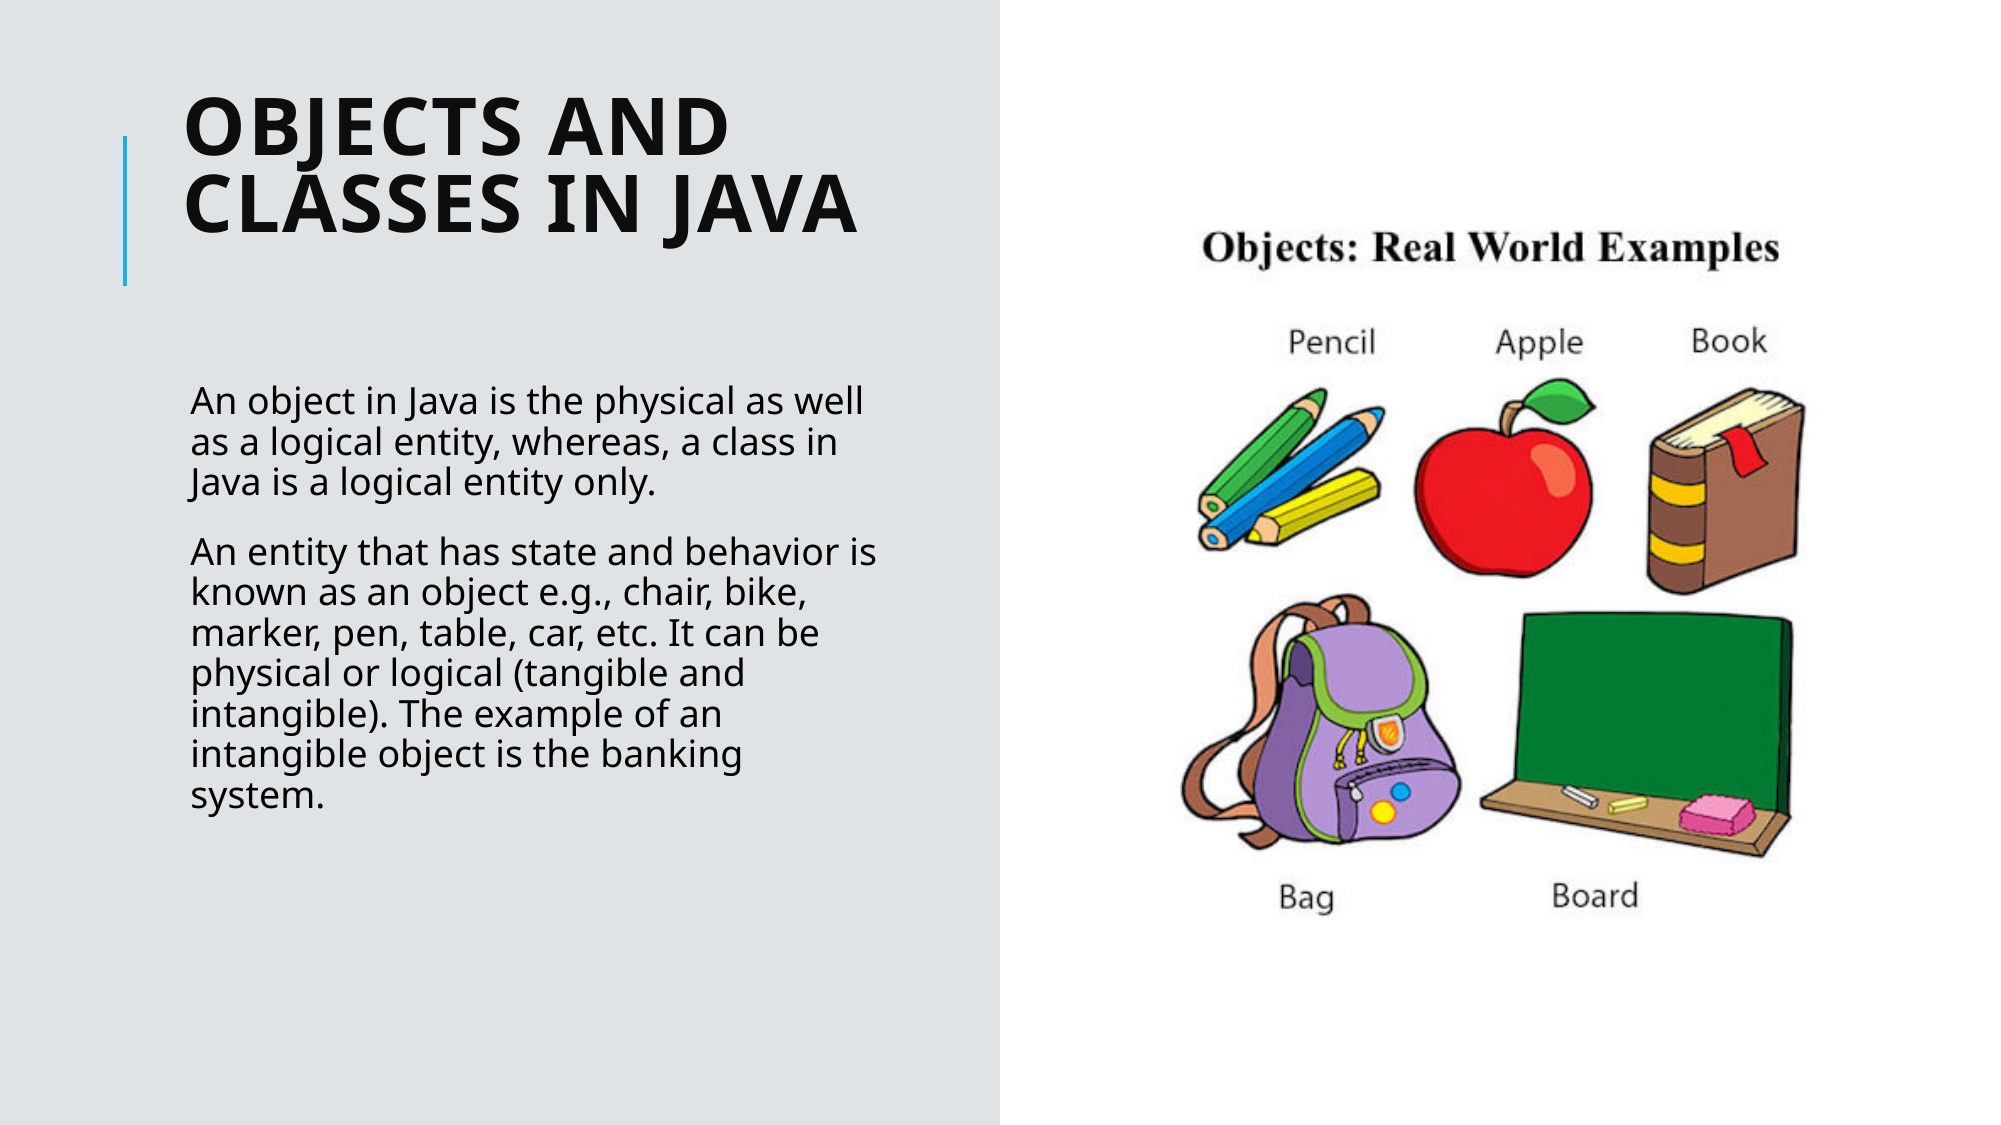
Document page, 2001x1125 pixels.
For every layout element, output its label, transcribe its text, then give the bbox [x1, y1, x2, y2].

picture [1157, 189, 1843, 937]
text_box [0, 0, 1001, 1125]
title Objects and Classes in Java [168, 75, 888, 363]
list An object in Java is the physical as well as a logical entity, whereas, a class in Java is a logical entity only. An entity that has state and behavior is known as an object e.g., chair, bike, marker, pen, table, car, etc. It can be physical or logical (tangible and intangible). The example of an intangible object is the banking system. [168, 375, 888, 1020]
